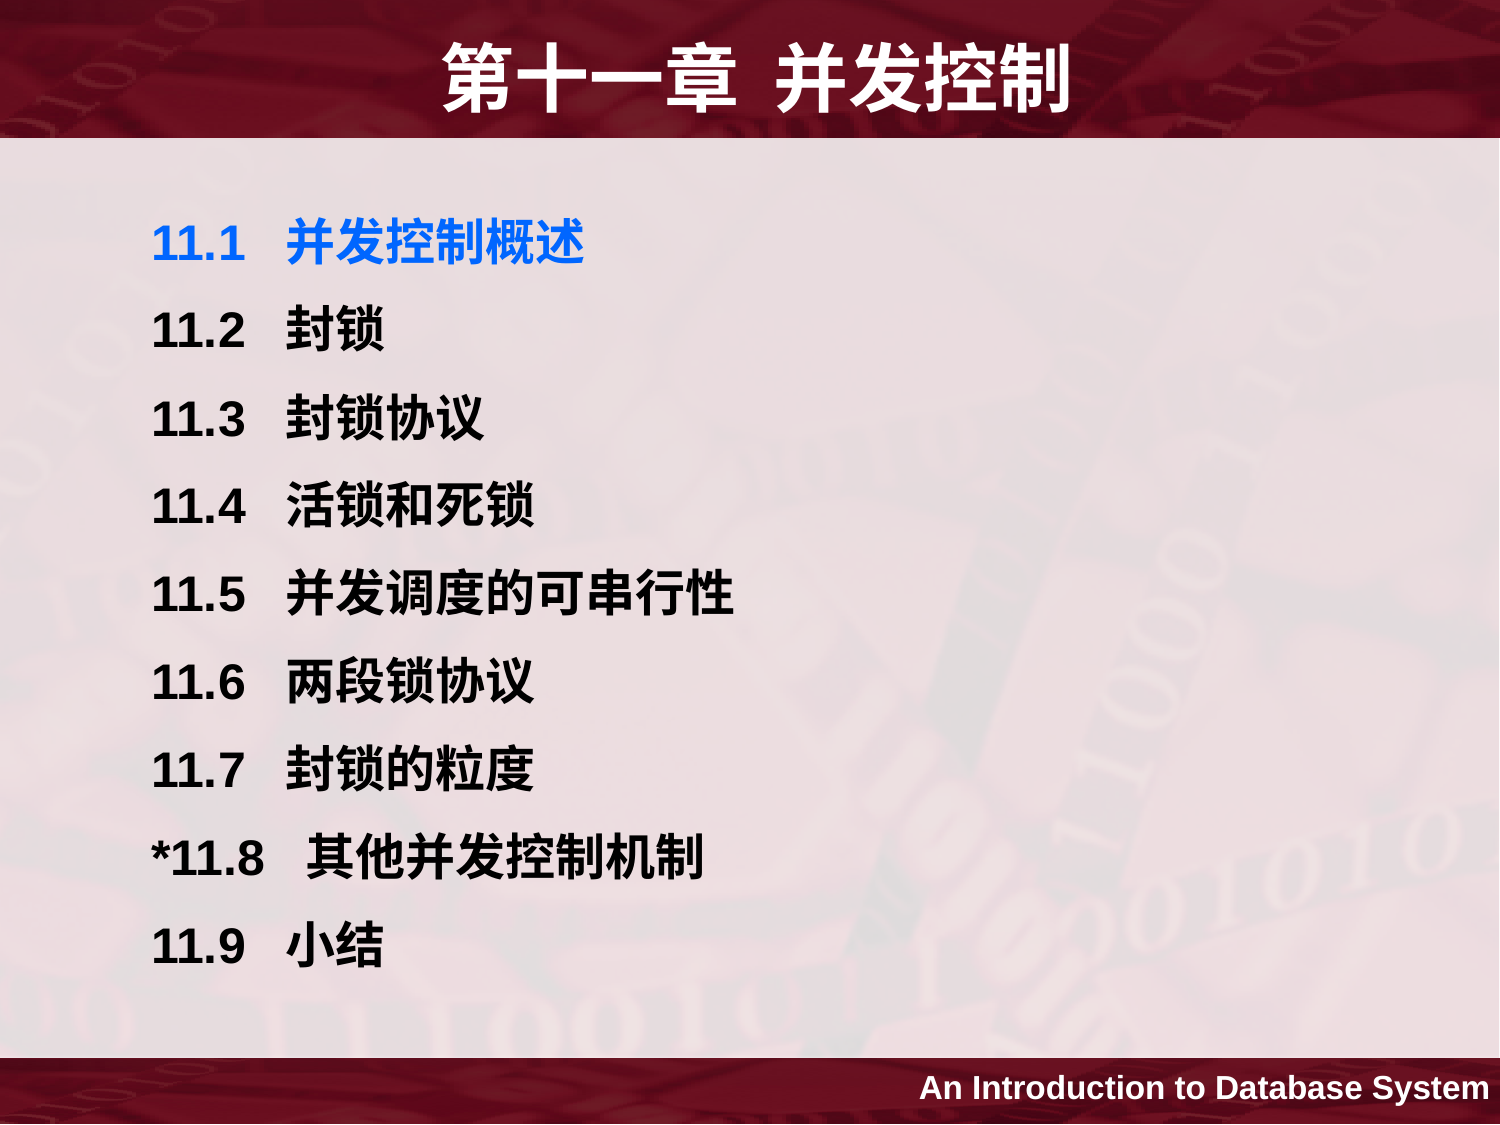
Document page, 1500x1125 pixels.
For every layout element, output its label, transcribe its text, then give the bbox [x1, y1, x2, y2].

picture [0, 0, 1500, 1124]
list 11.1 并发控制概述 11.2 封锁 11.3 封锁协议 11.4 活锁和死锁 11.5 并发调度的可串行性 11.6 两段锁协议 11.7 封锁的粒度 *11.8 其他并发控制机制 11.9 小结 [135, 184, 1402, 1024]
title 第十一章 并发控制 [149, 29, 1363, 123]
